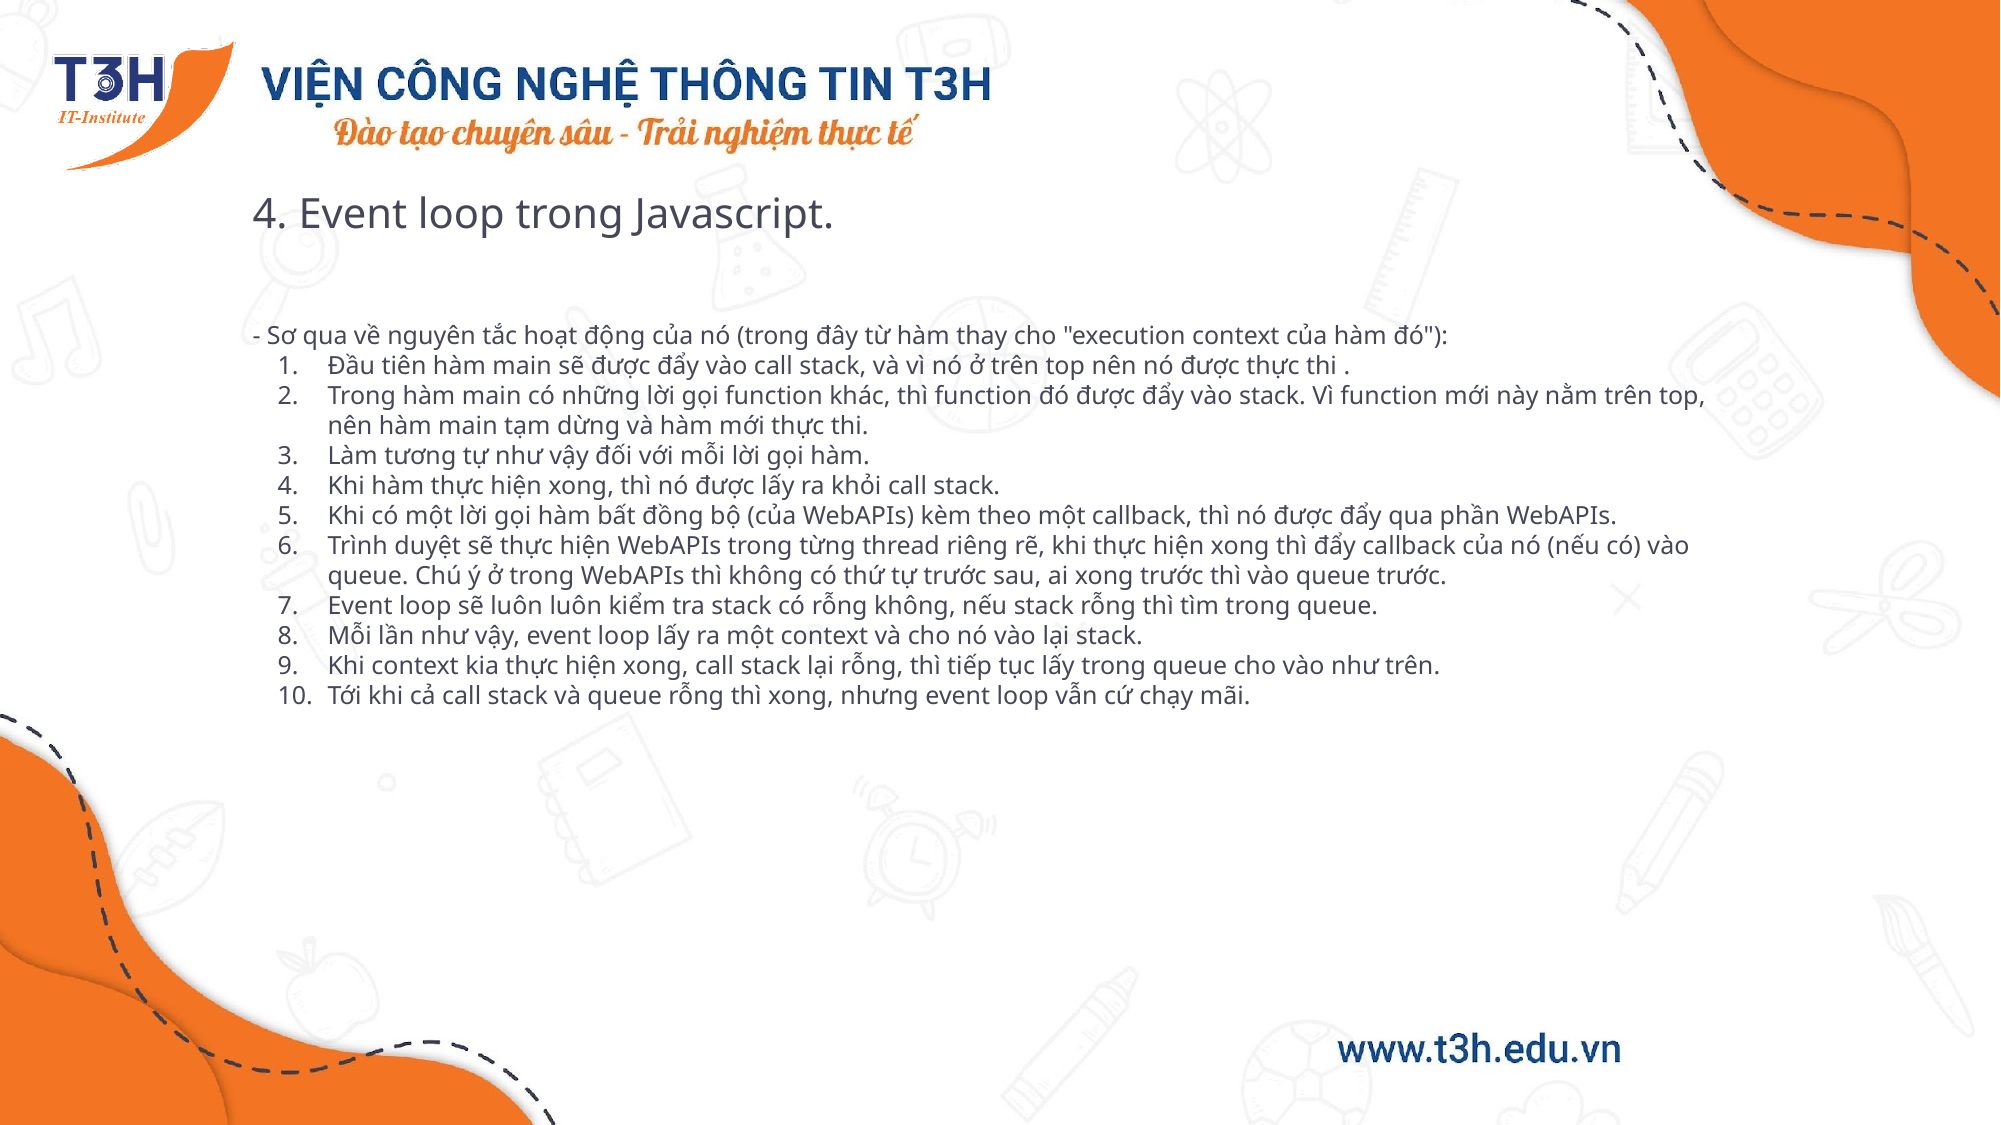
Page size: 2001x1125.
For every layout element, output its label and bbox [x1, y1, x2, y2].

picture [0, 0, 2000, 1125]
text_box [351, 257, 484, 376]
